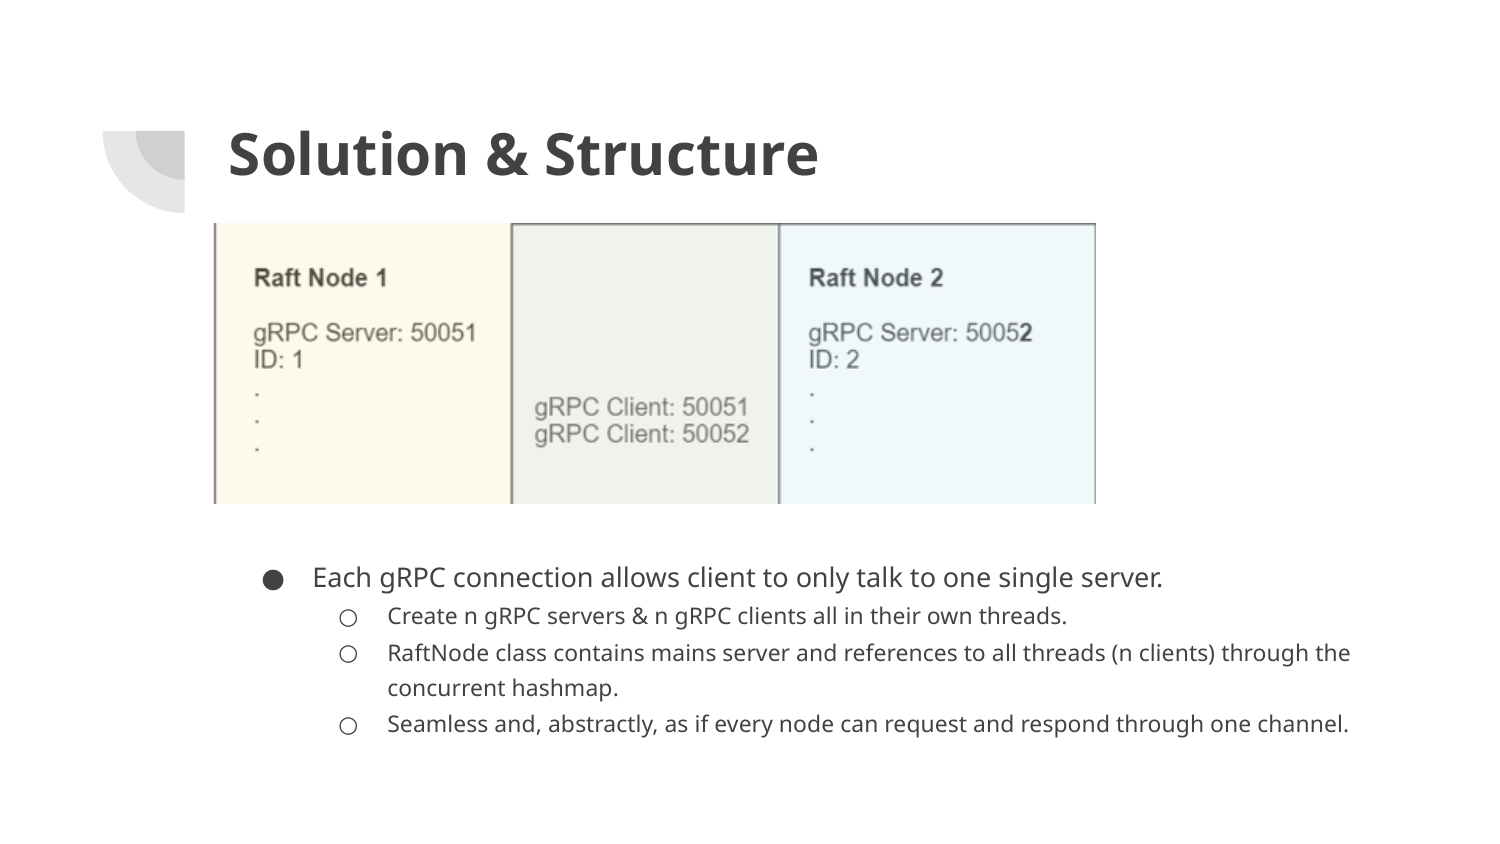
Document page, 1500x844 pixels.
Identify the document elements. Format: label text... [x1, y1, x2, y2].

picture [213, 223, 1096, 504]
title Solution & Structure [213, 98, 1368, 263]
list Each gRPC connection allows client to only talk to one single server. Create n gRPC servers & n gRPC clients all in their own threads. RaftNode class contains mains server and references to all threads (n clients) through the concurrent hashmap. Seamless and, abstractly, as if every node can request and respond through one channel. [222, 538, 1376, 762]
